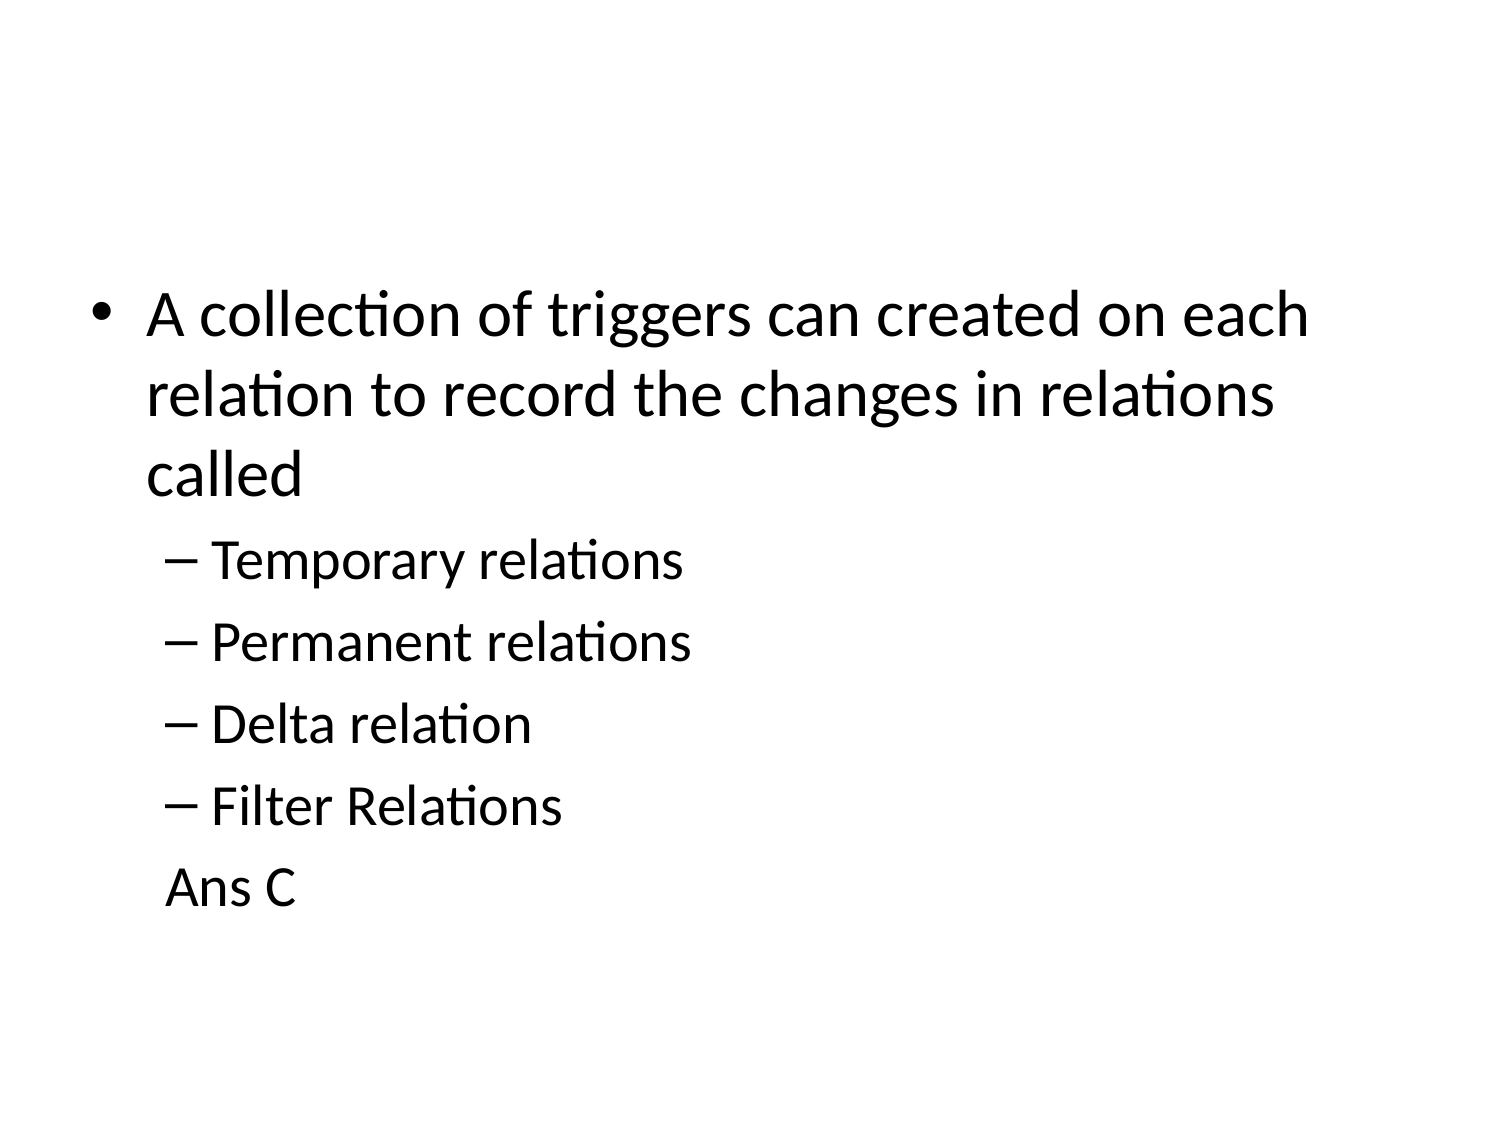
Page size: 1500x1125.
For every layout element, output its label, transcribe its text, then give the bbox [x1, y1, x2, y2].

list A collection of triggers can created on each relation to record the changes in relations called Temporary relations Permanent relations Delta relation Filter Relations Ans C [75, 262, 1425, 1005]
